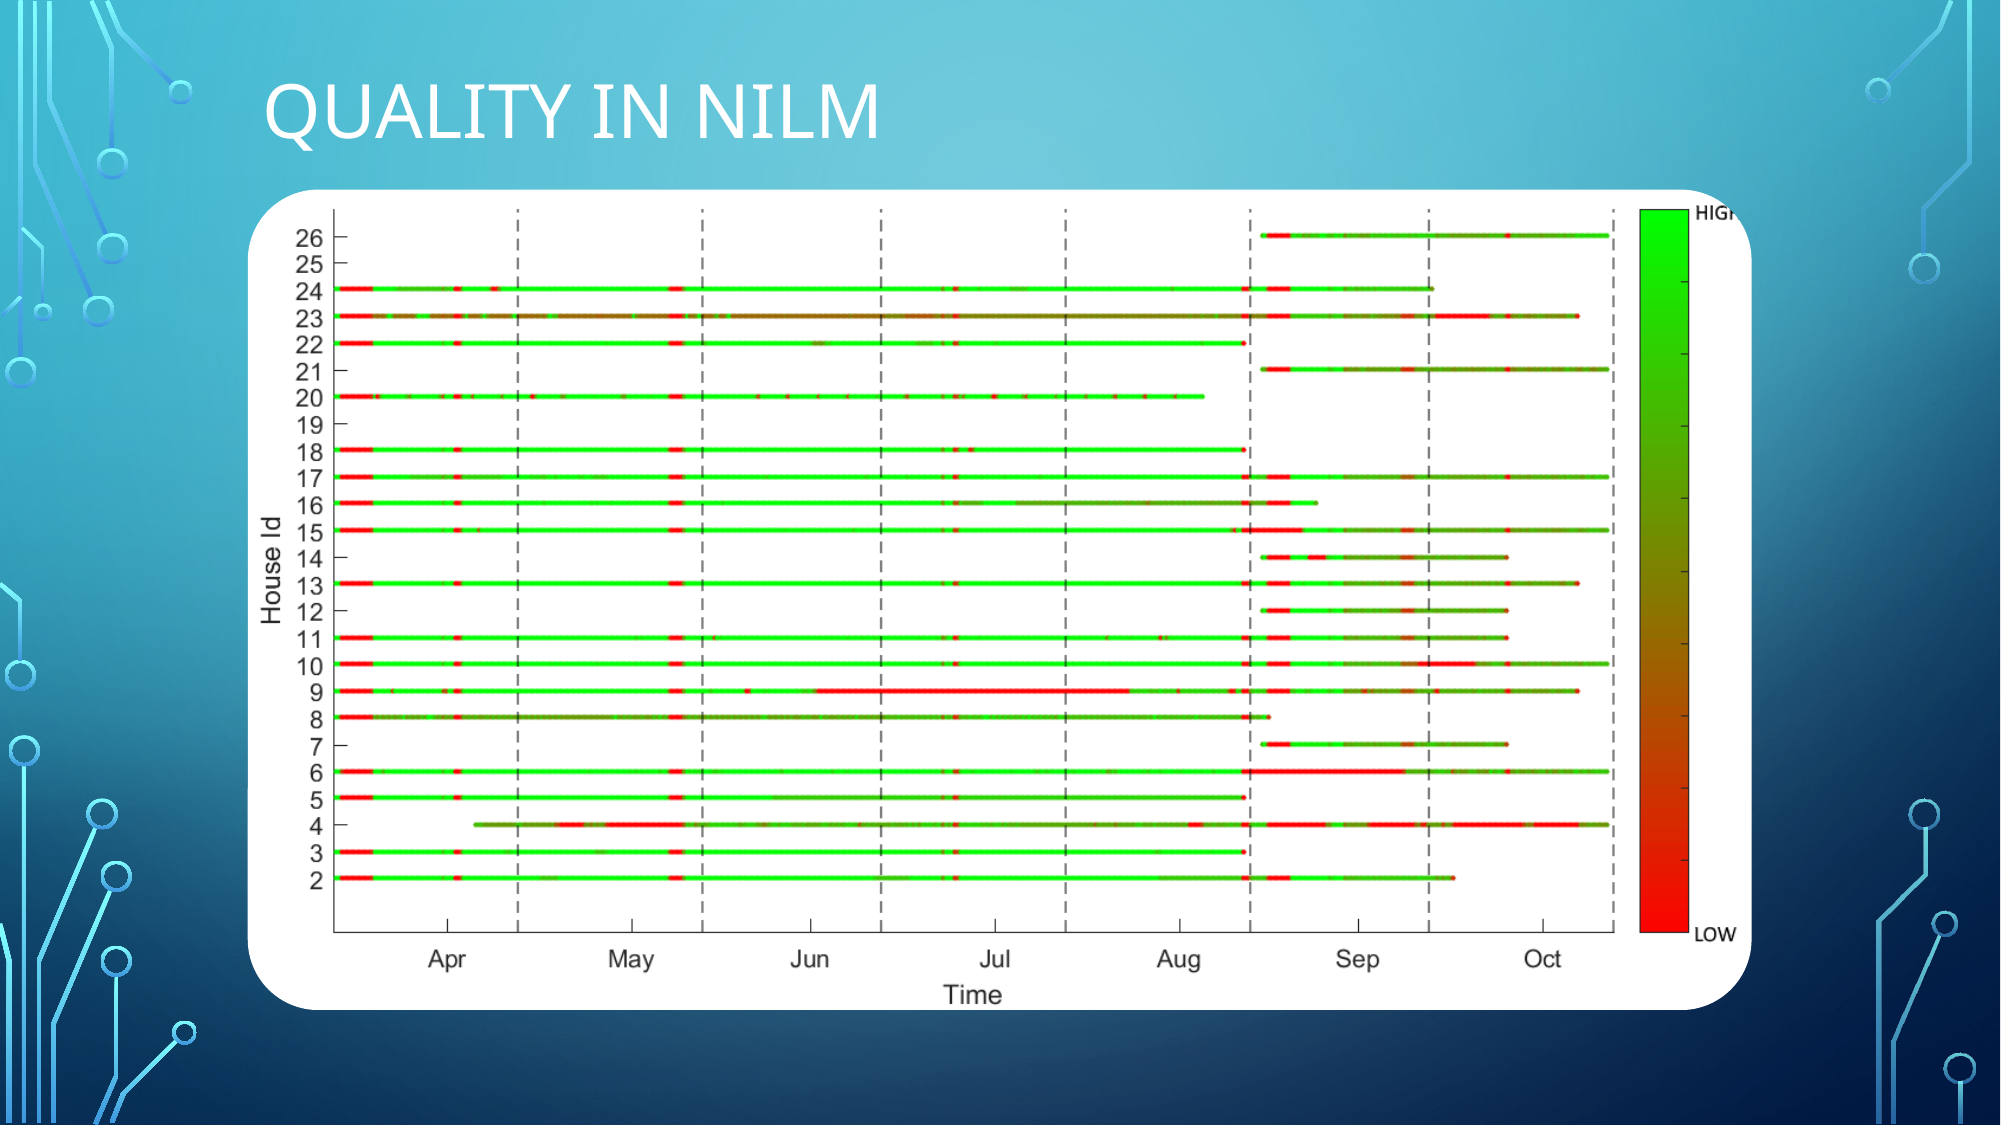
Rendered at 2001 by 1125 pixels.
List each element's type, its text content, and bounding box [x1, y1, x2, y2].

picture [247, 189, 1752, 1011]
title Quality In NILM [247, 39, 1873, 190]
